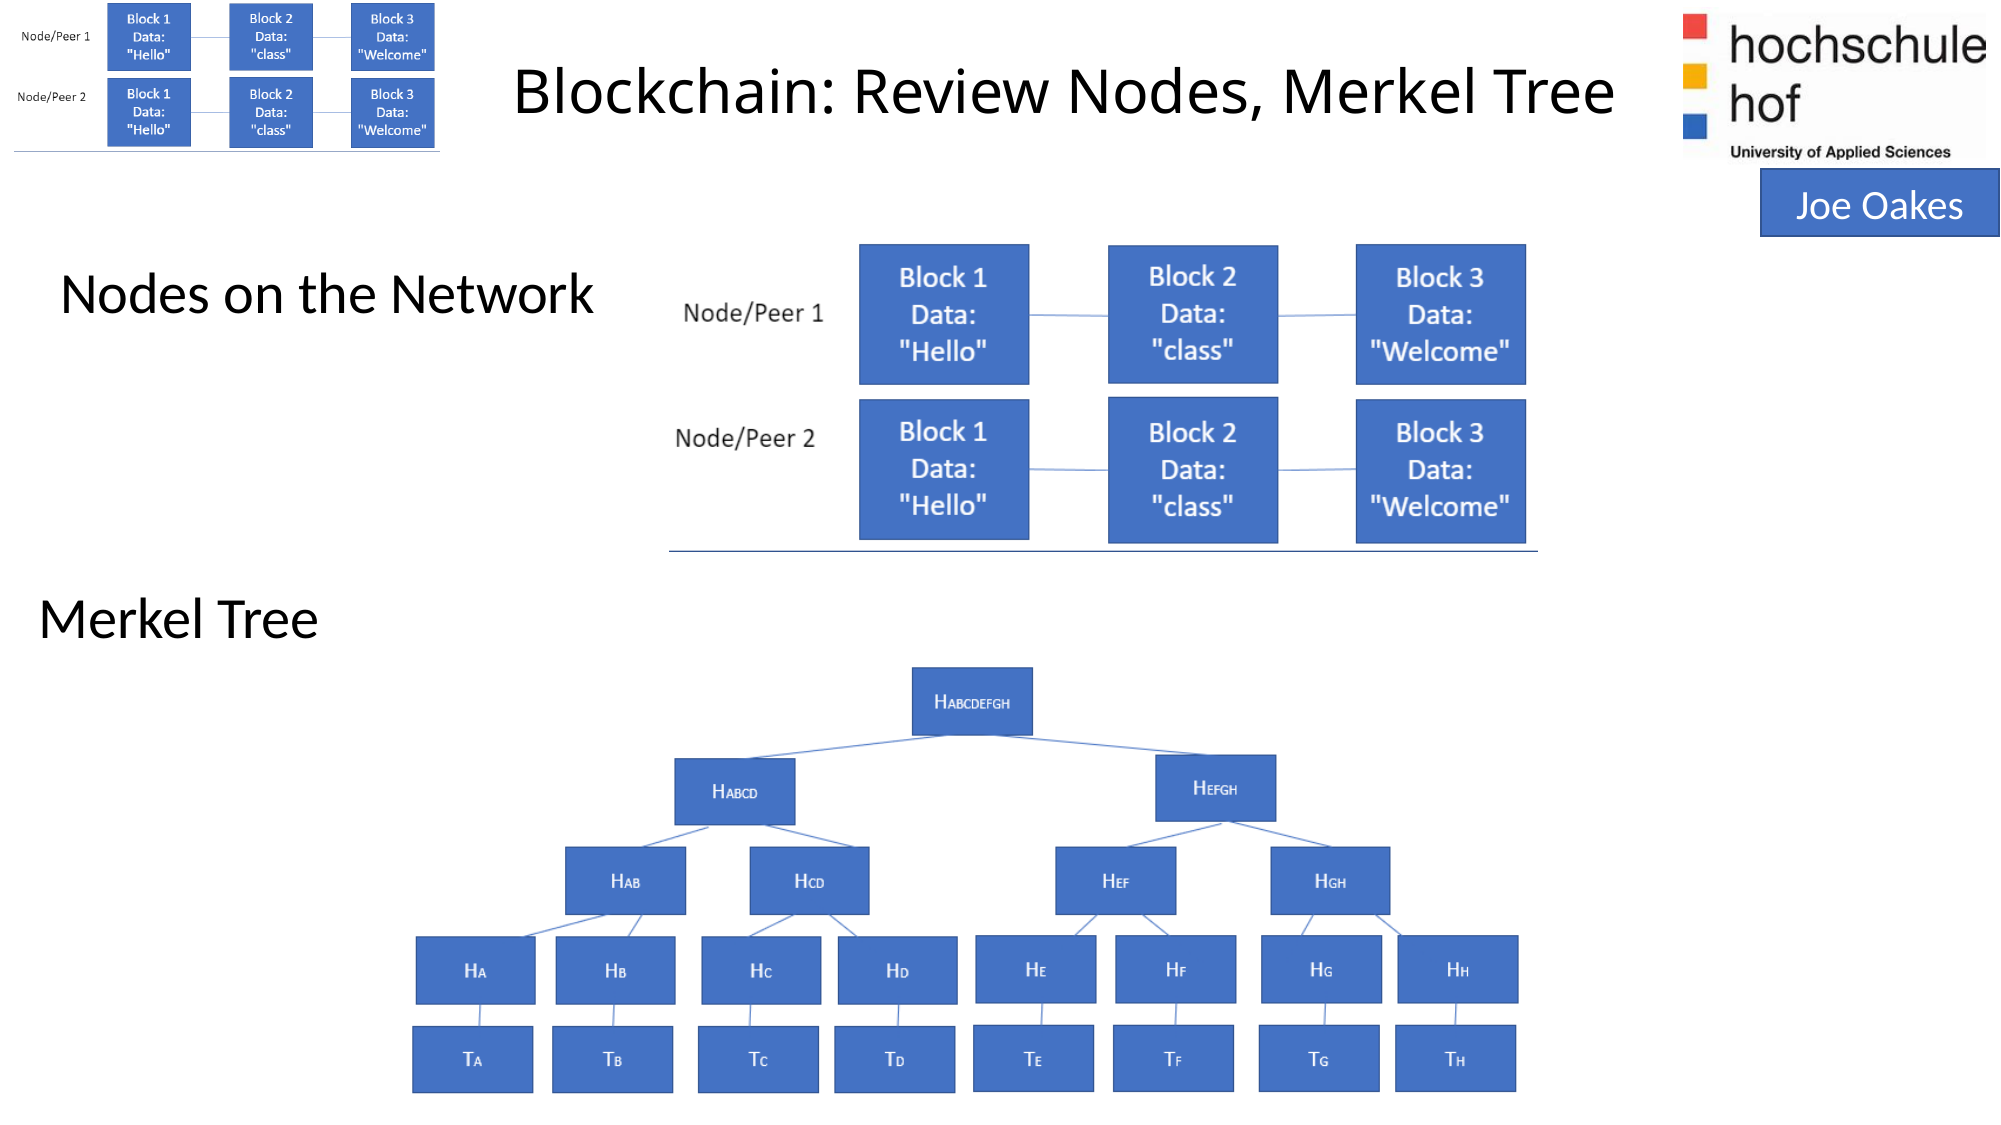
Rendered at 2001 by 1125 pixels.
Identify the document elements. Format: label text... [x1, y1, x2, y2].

text_box Joe Oakes [1760, 168, 2000, 237]
text_box Merkel Tree [24, 580, 773, 723]
picture [14, 0, 440, 152]
text_box Blockchain: Review Nodes, Merkel Tree [497, 20, 1635, 168]
list Nodes on the Network [45, 256, 669, 399]
picture [410, 652, 1534, 1111]
picture [669, 237, 1538, 552]
picture [1683, 7, 1986, 168]
